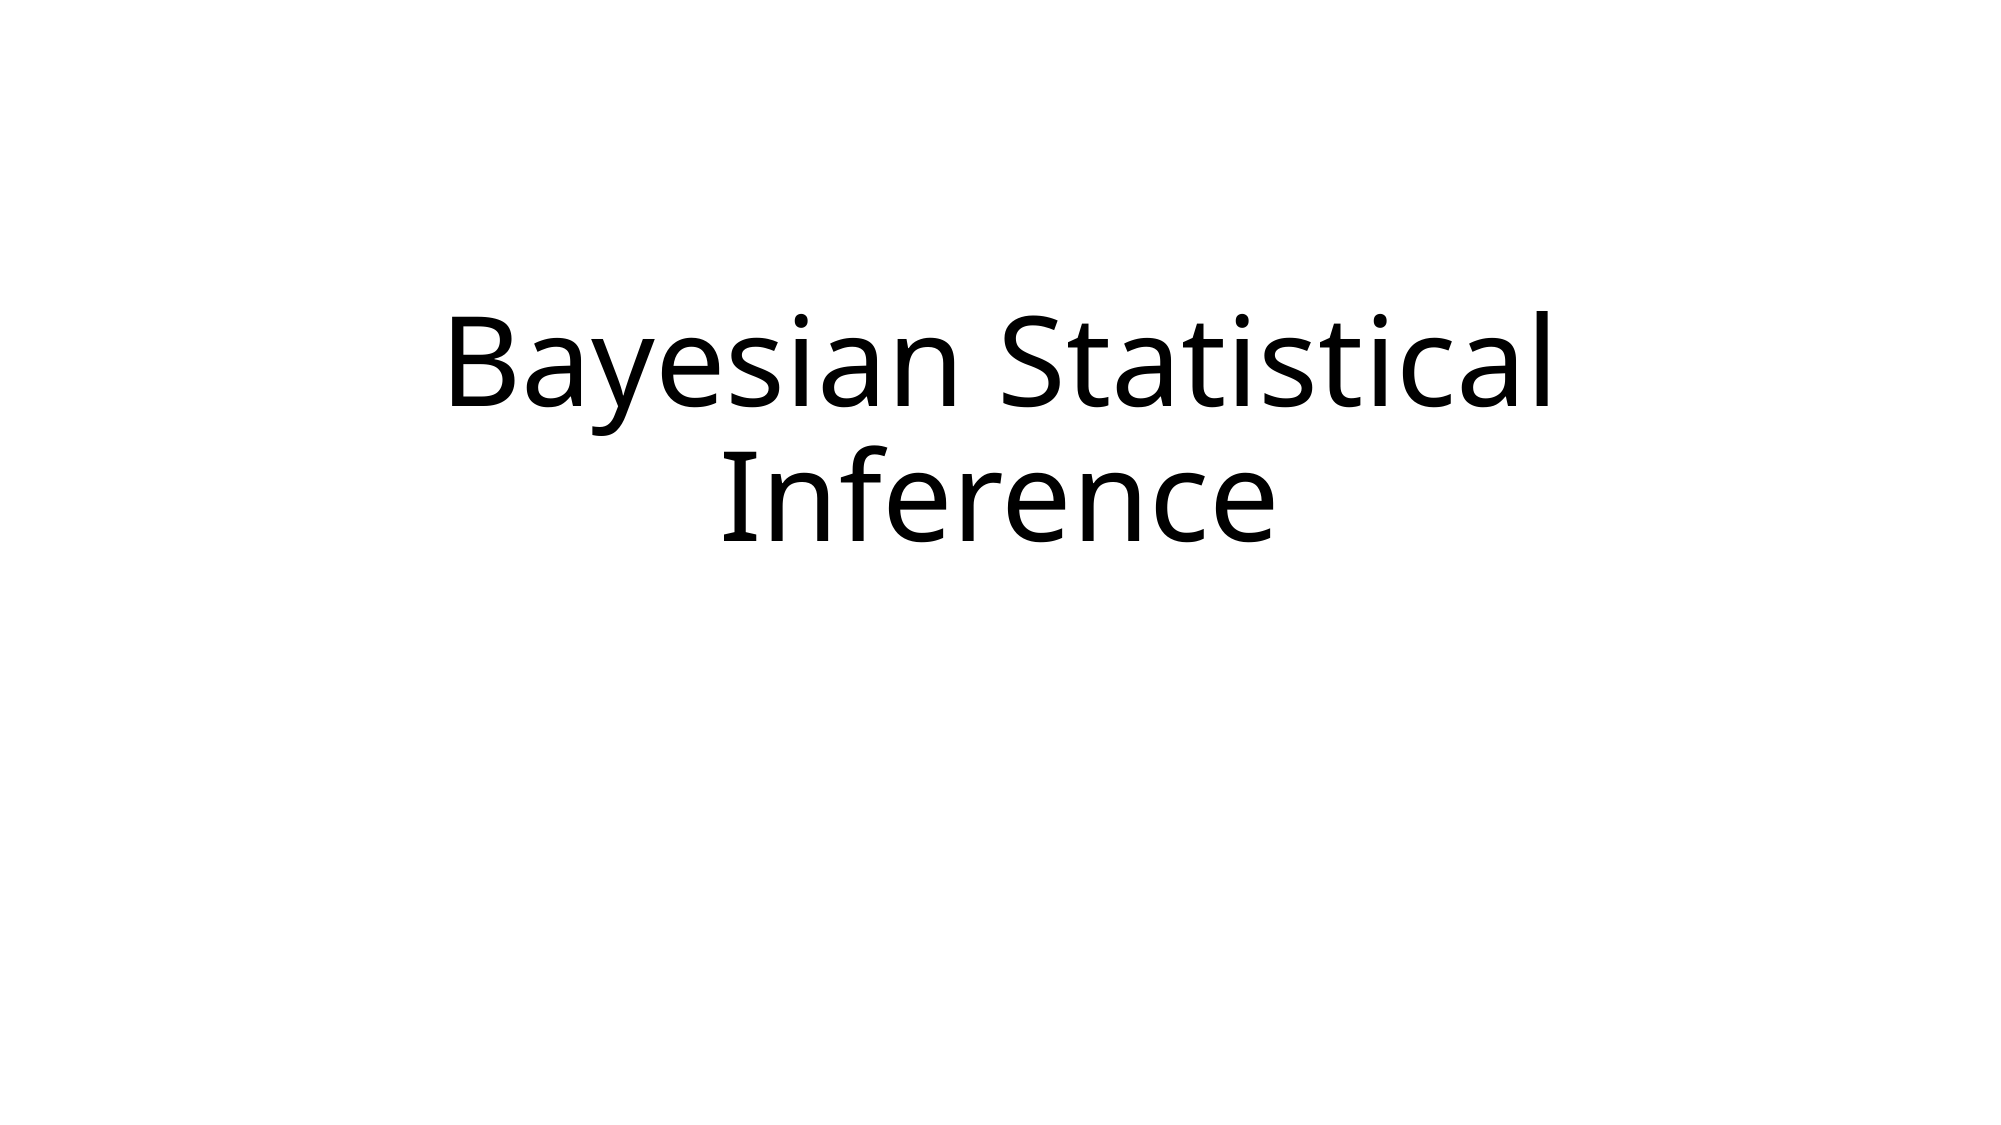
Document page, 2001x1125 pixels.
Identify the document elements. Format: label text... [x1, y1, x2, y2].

title Bayesian Statistical Inference [249, 184, 1750, 576]
